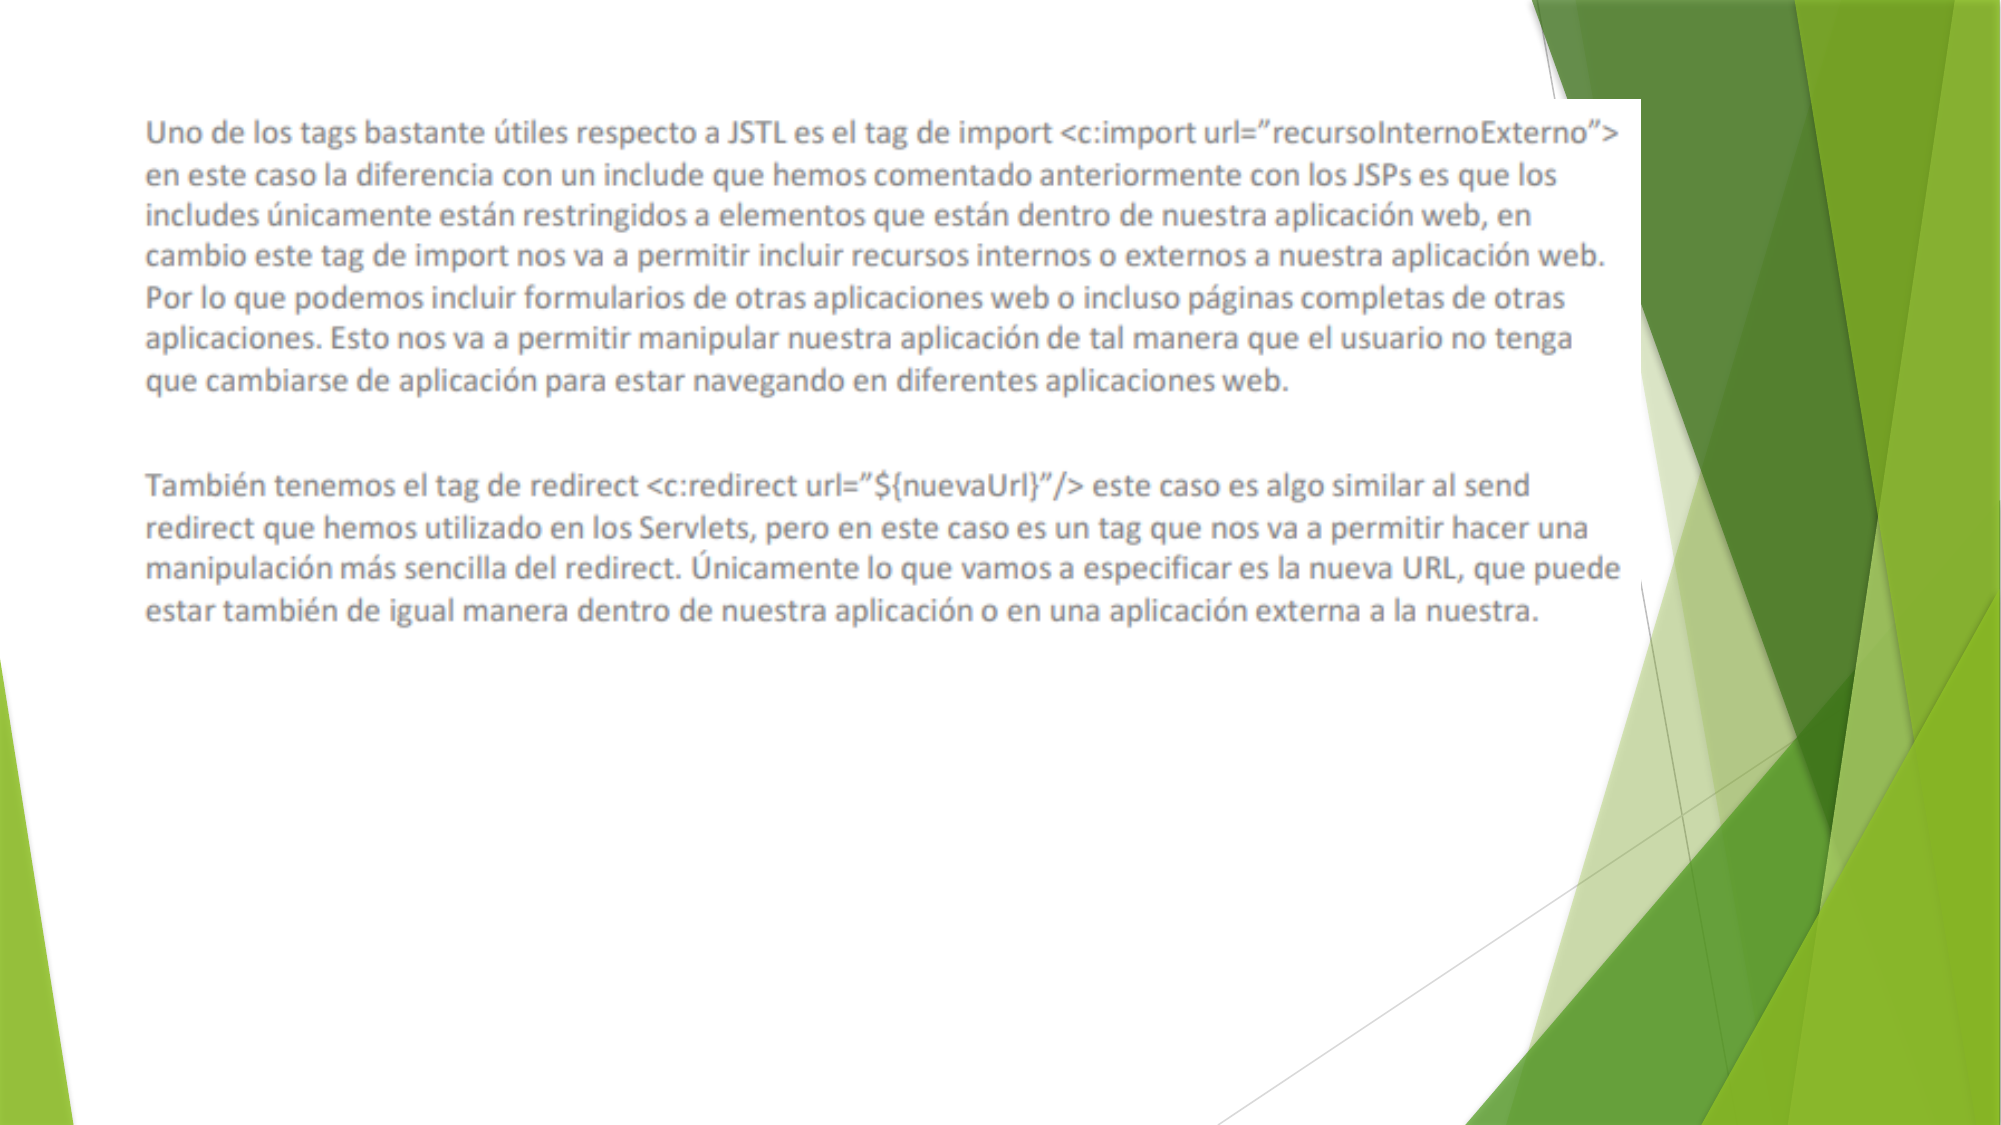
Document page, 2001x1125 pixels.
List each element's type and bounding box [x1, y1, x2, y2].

picture [138, 98, 1641, 653]
